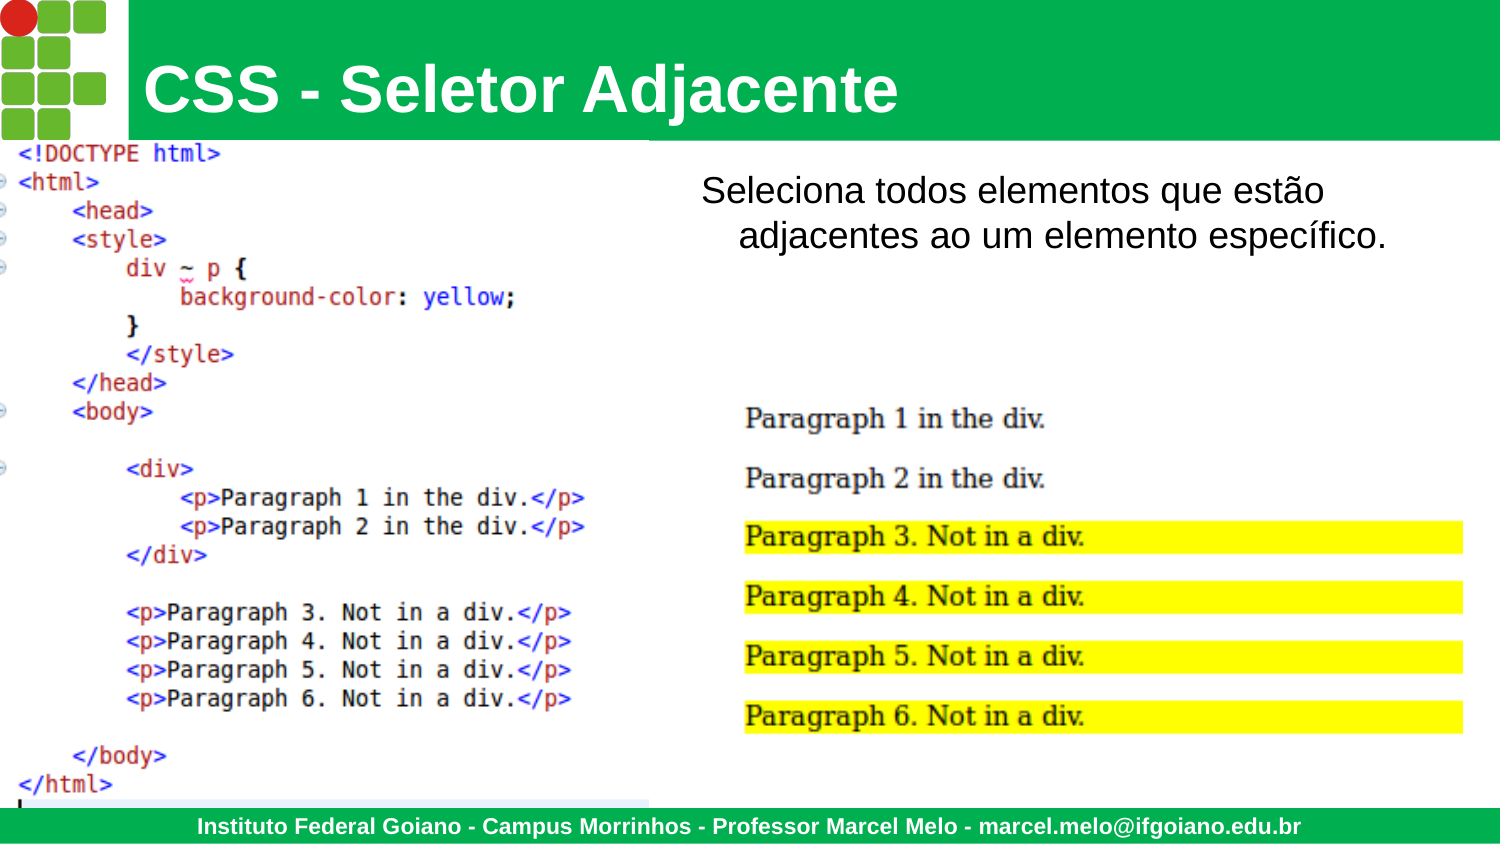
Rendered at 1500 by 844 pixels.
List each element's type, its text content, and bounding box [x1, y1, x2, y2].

title CSS - Seletor Adjacente [128, 0, 1500, 141]
picture [736, 380, 1464, 759]
picture [0, 0, 649, 808]
list Seleciona todos elementos que estão adjacentes ao um elemento específico. [652, 150, 1471, 793]
